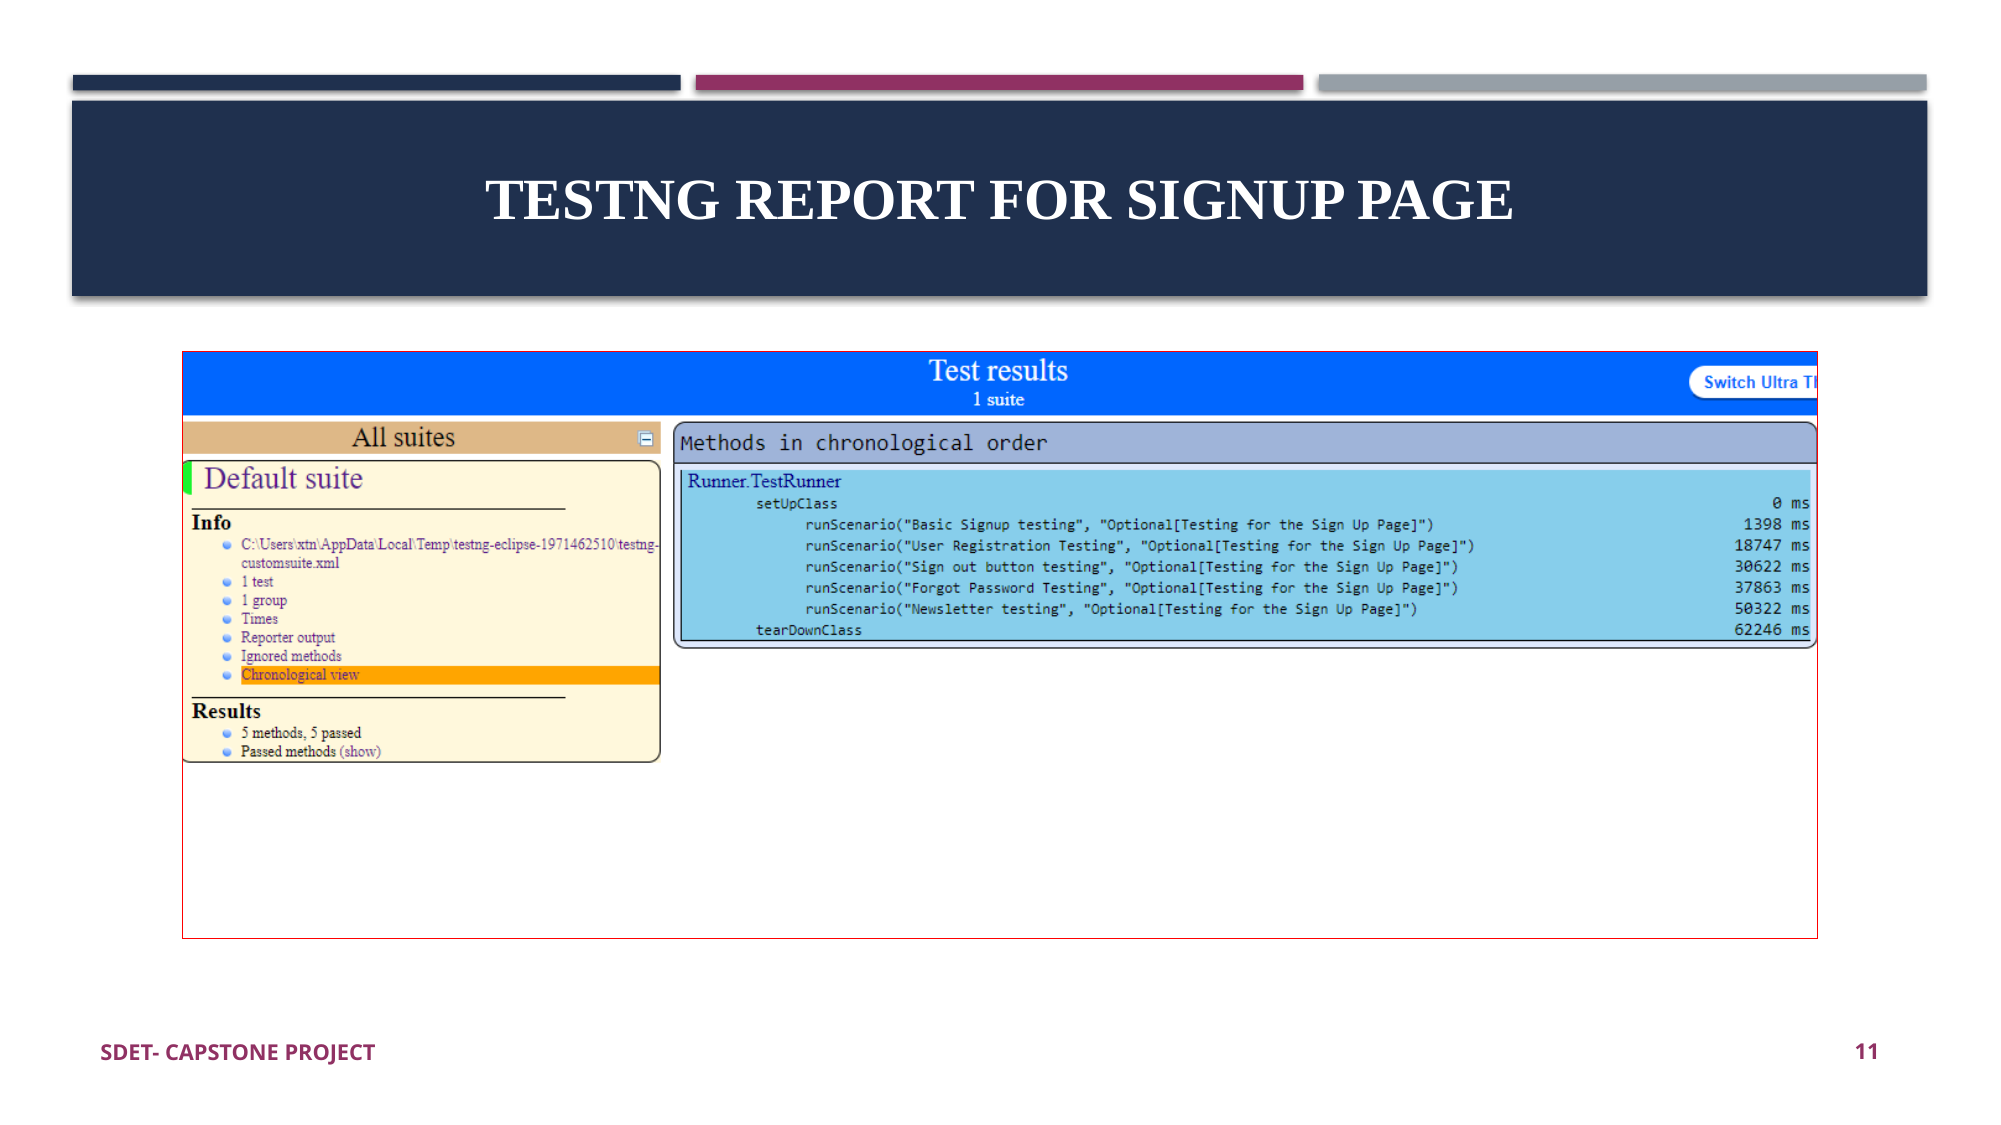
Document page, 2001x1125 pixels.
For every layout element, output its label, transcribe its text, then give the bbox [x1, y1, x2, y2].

text_box Jain college of engineering and research [158, 1042, 1809, 1125]
slide_number 11 [1721, 1022, 1895, 1083]
picture [181, 351, 1819, 939]
footer SDET- CAPSTONE PROJECT [85, 1022, 1220, 1082]
title Testng report for Signup Page [74, 102, 1926, 290]
